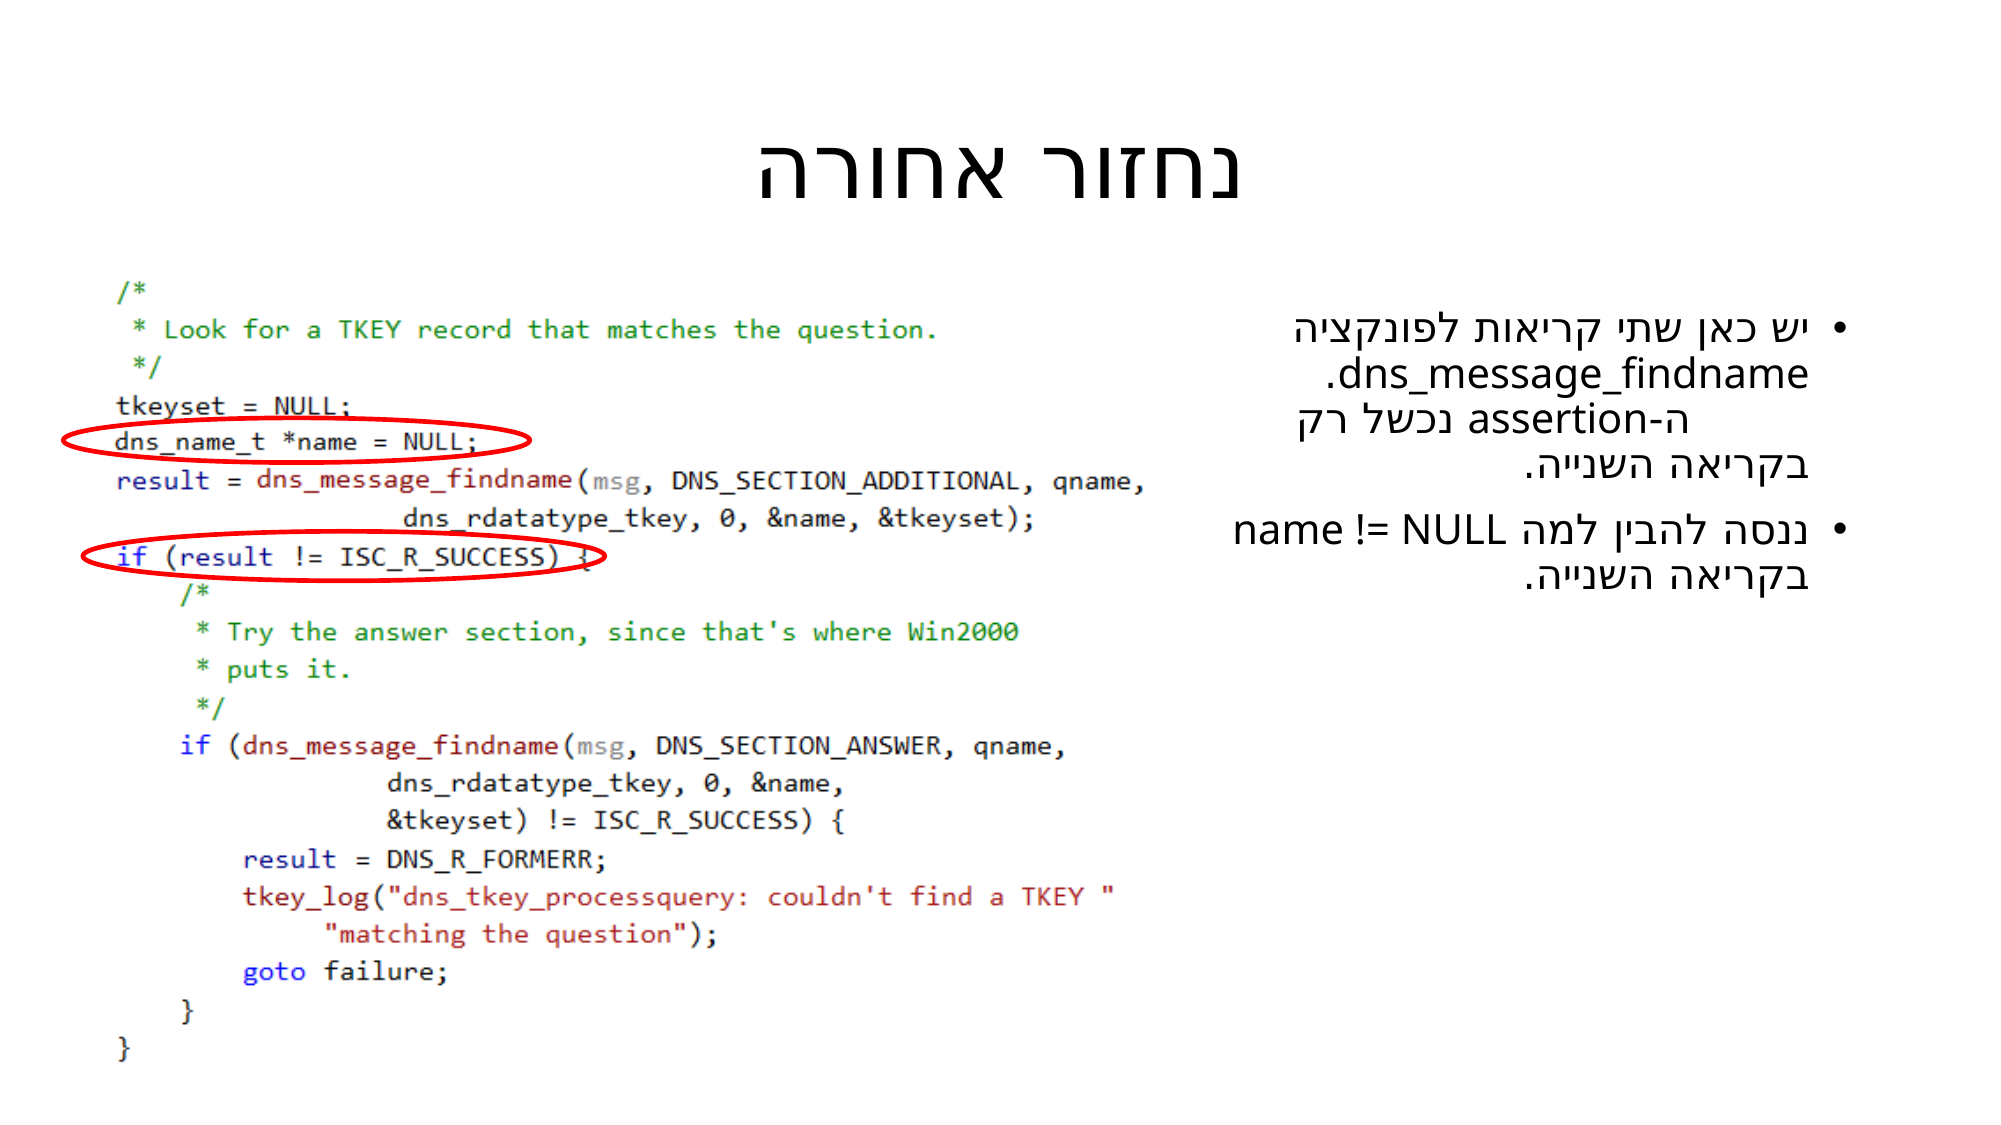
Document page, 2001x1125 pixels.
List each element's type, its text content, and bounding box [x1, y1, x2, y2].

list יש כאן שתי קריאות לפונקציה dns_message_findname. ה-assertion נכשל רק בקריאה השנייה. ננסה להבין למה name != NULL בקריאה השנייה. [1213, 299, 1863, 1014]
picture [65, 255, 1183, 1071]
title נחזור אחורה [137, 59, 1863, 278]
